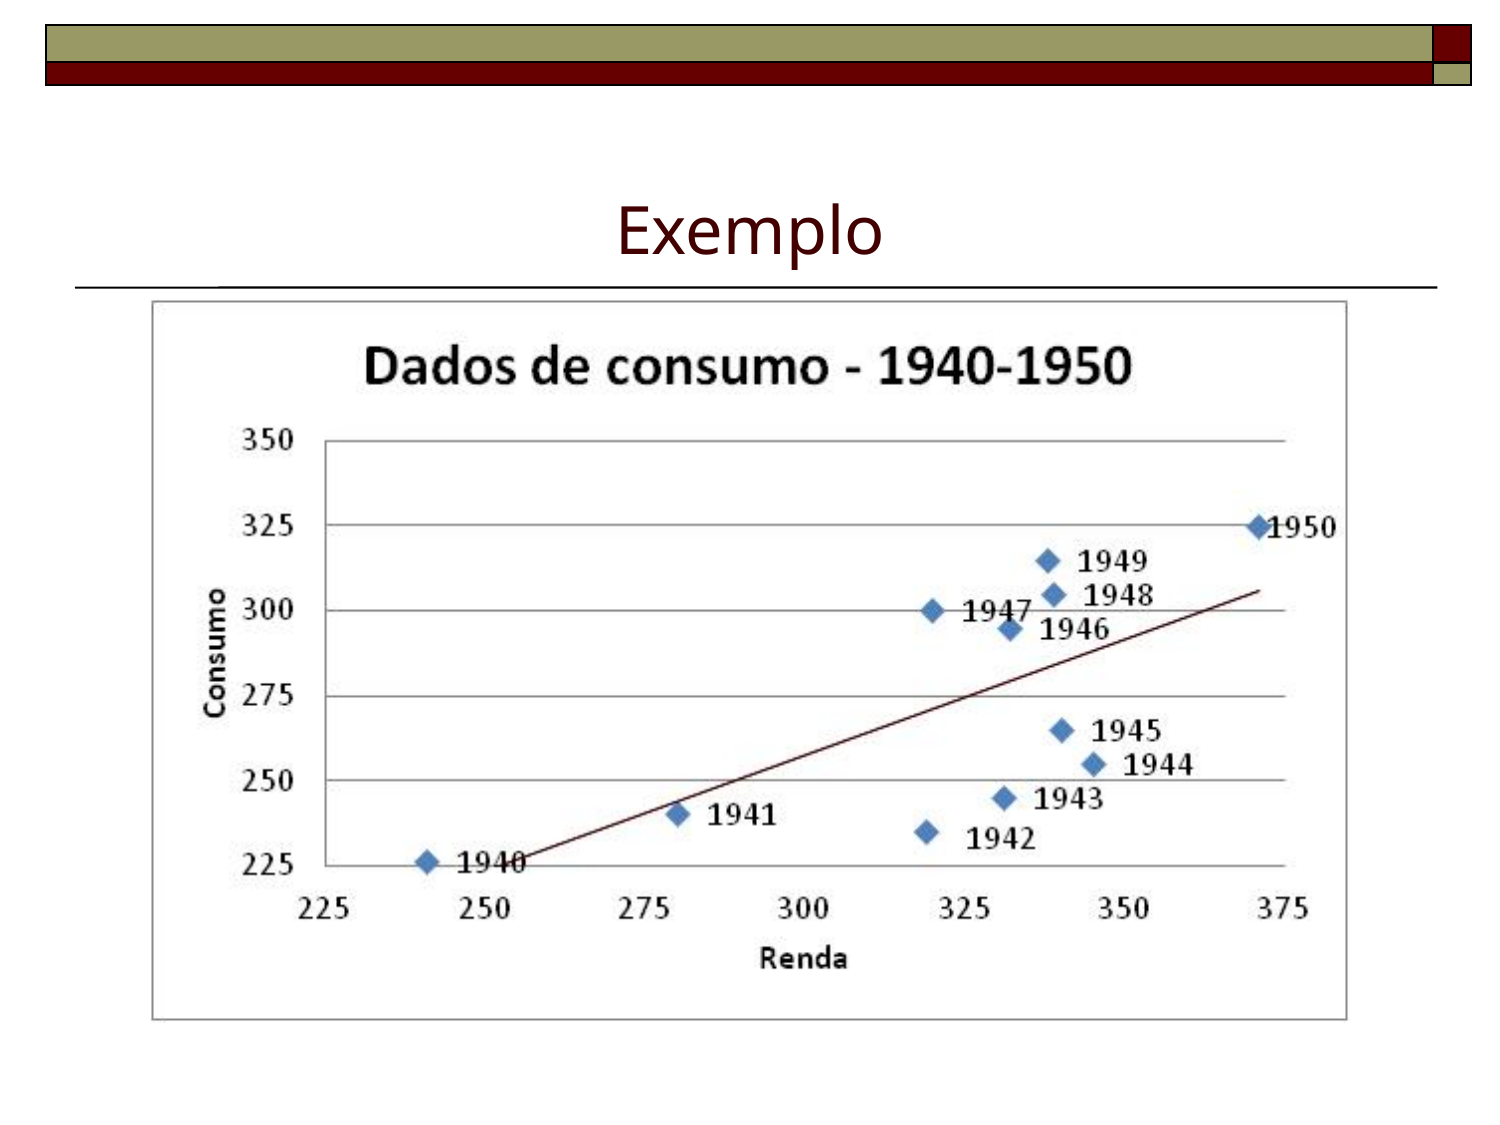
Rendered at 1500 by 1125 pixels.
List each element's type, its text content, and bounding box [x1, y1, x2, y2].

picture [149, 299, 1351, 1023]
title Exemplo [74, 87, 1426, 276]
